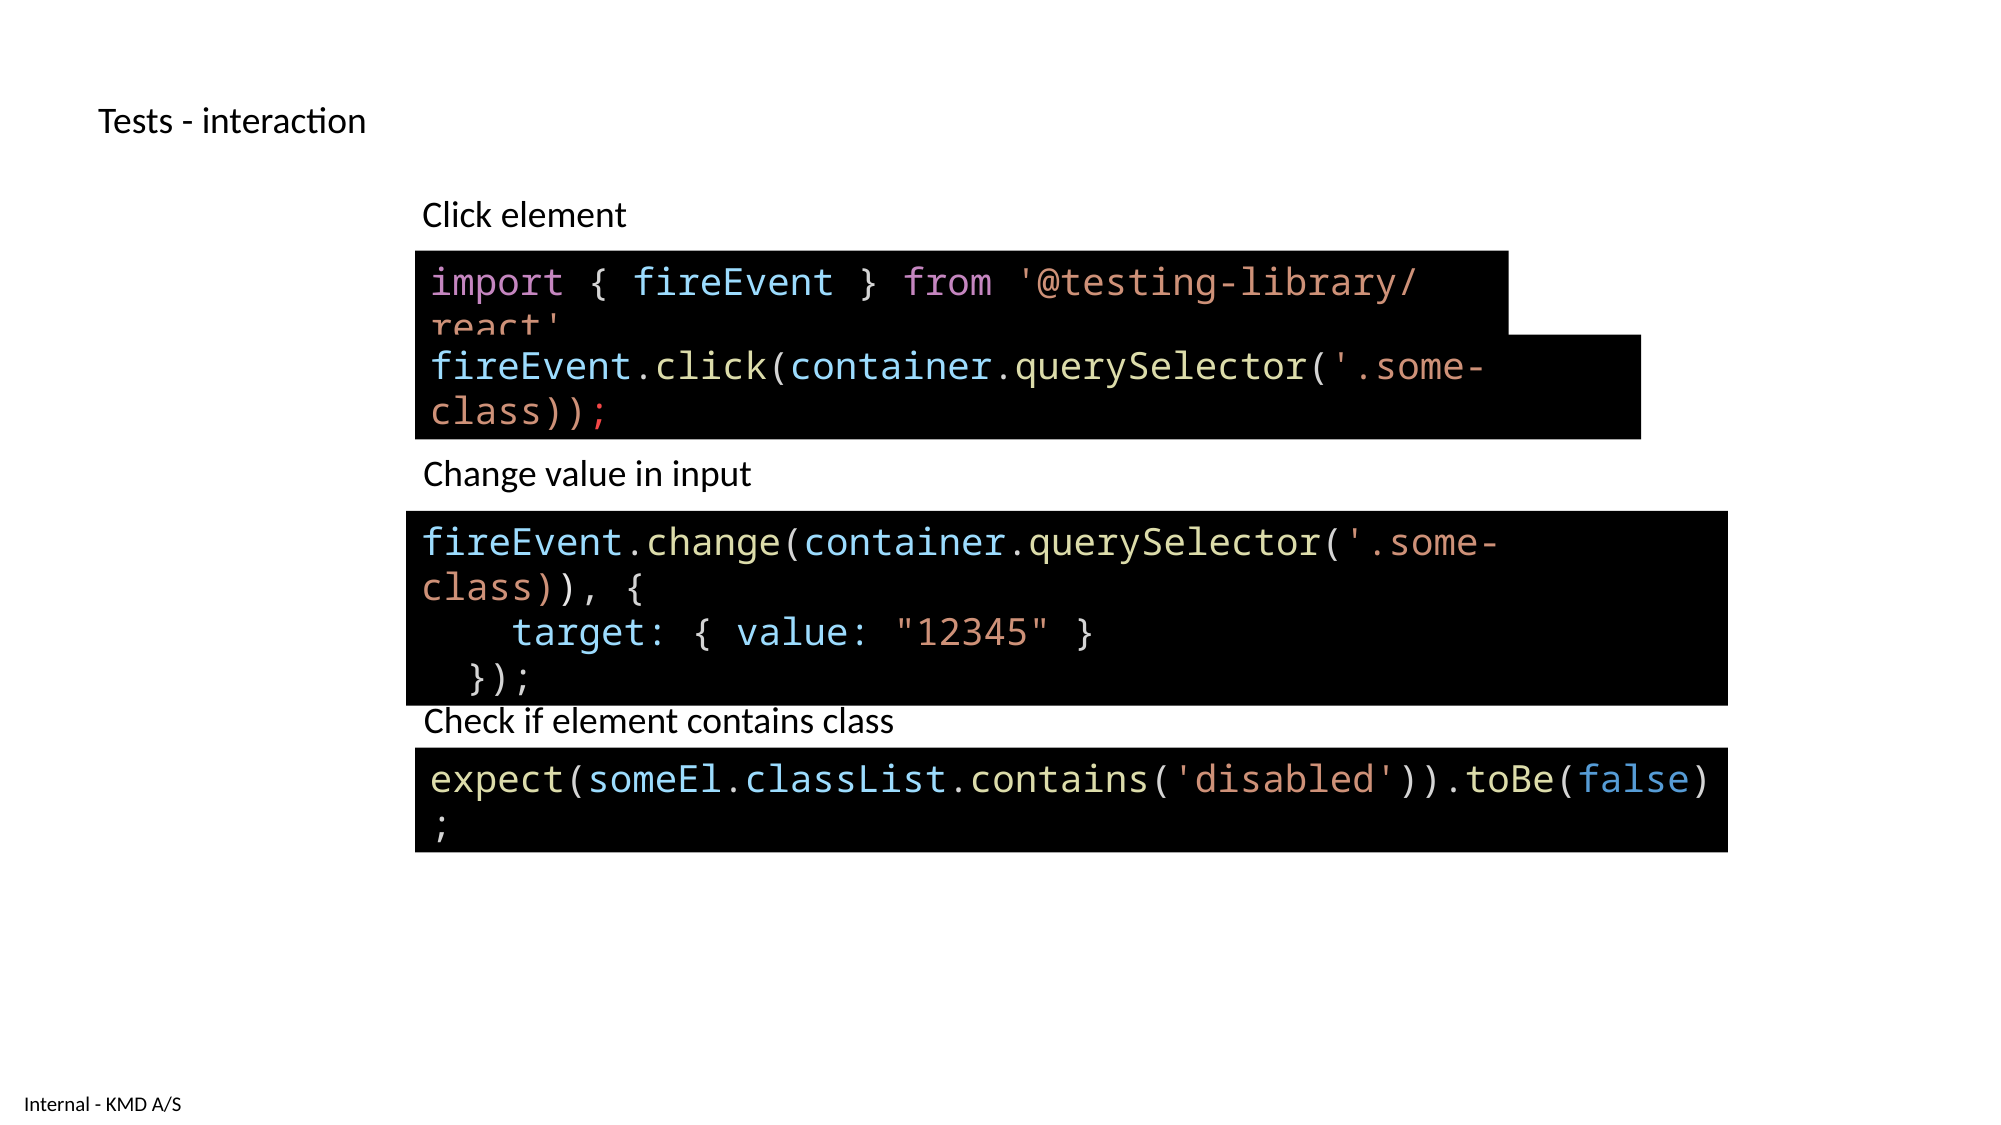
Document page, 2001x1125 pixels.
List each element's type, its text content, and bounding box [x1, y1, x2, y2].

text_box Tests - interaction [83, 88, 383, 148]
text_box Click element [407, 182, 643, 243]
text_box Check if element contains class [409, 688, 910, 748]
text_box import { fireEvent } from '@testing-library/react' [415, 250, 1509, 334]
text_box fireEvent.click(container.querySelector('.some-class)); [415, 334, 1642, 440]
text_box expect(someEl.classList.contains('disabled')).toBe(false); [415, 747, 1728, 853]
text_box fireEvent.change(container.querySelector('.some-class)), { target: { value: "12345" } }); [406, 510, 1728, 706]
text_box Change value in input [408, 441, 768, 501]
